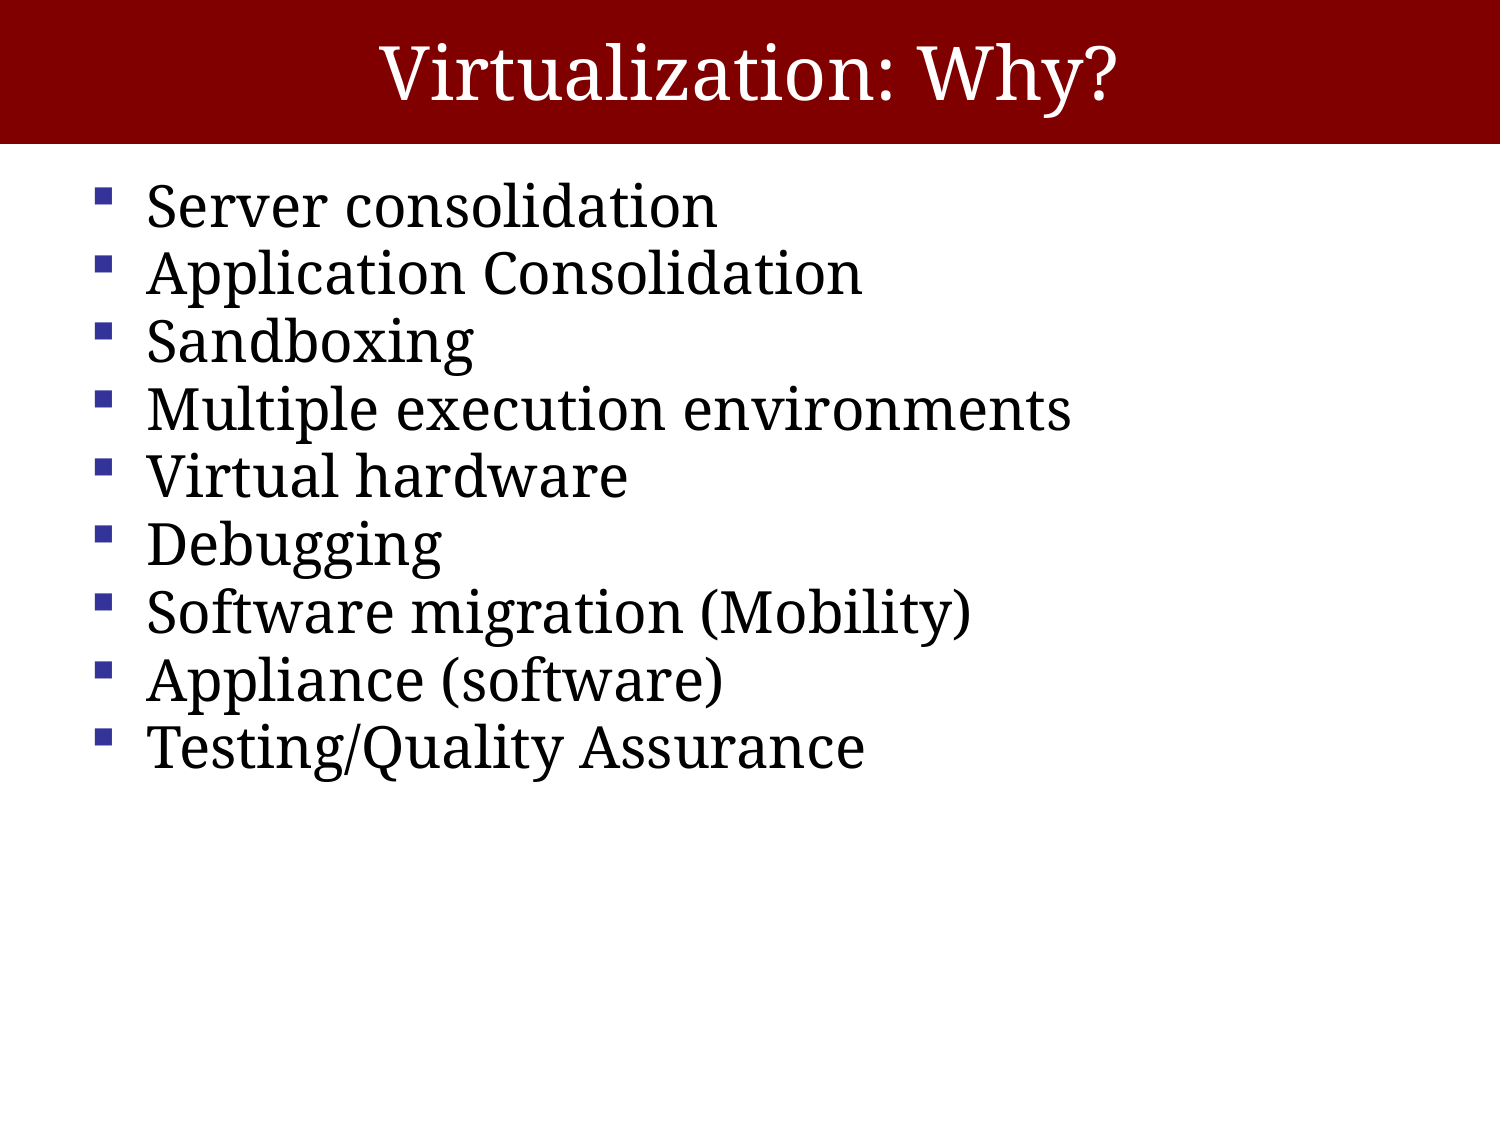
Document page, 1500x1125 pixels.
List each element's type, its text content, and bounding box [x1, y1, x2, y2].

title Virtualization: Why? [74, 11, 1426, 131]
list Server consolidation Application Consolidation Sandboxing Multiple execution environments Virtual hardware Debugging Software migration (Mobility) Appliance (software) Testing/Quality Assurance [74, 174, 1426, 1051]
